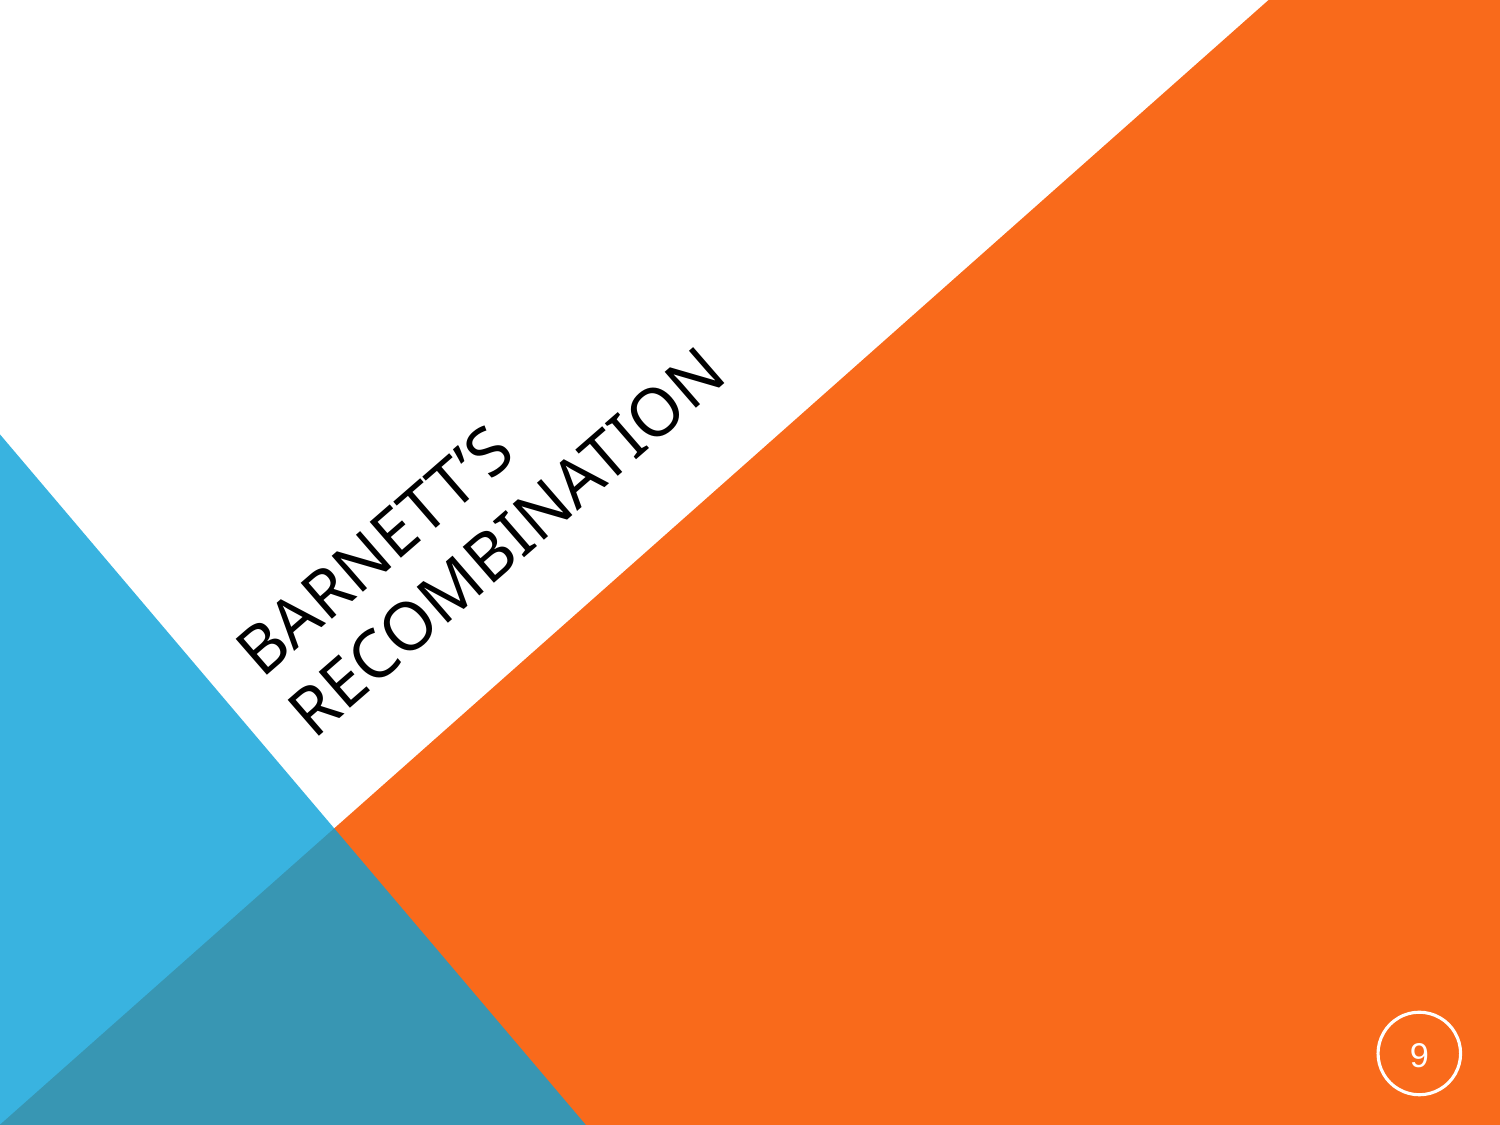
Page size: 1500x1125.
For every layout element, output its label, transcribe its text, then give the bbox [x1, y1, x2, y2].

slide_number 9 [1376, 1010, 1463, 1097]
title Barnett’s recombination [183, 3, 1013, 762]
